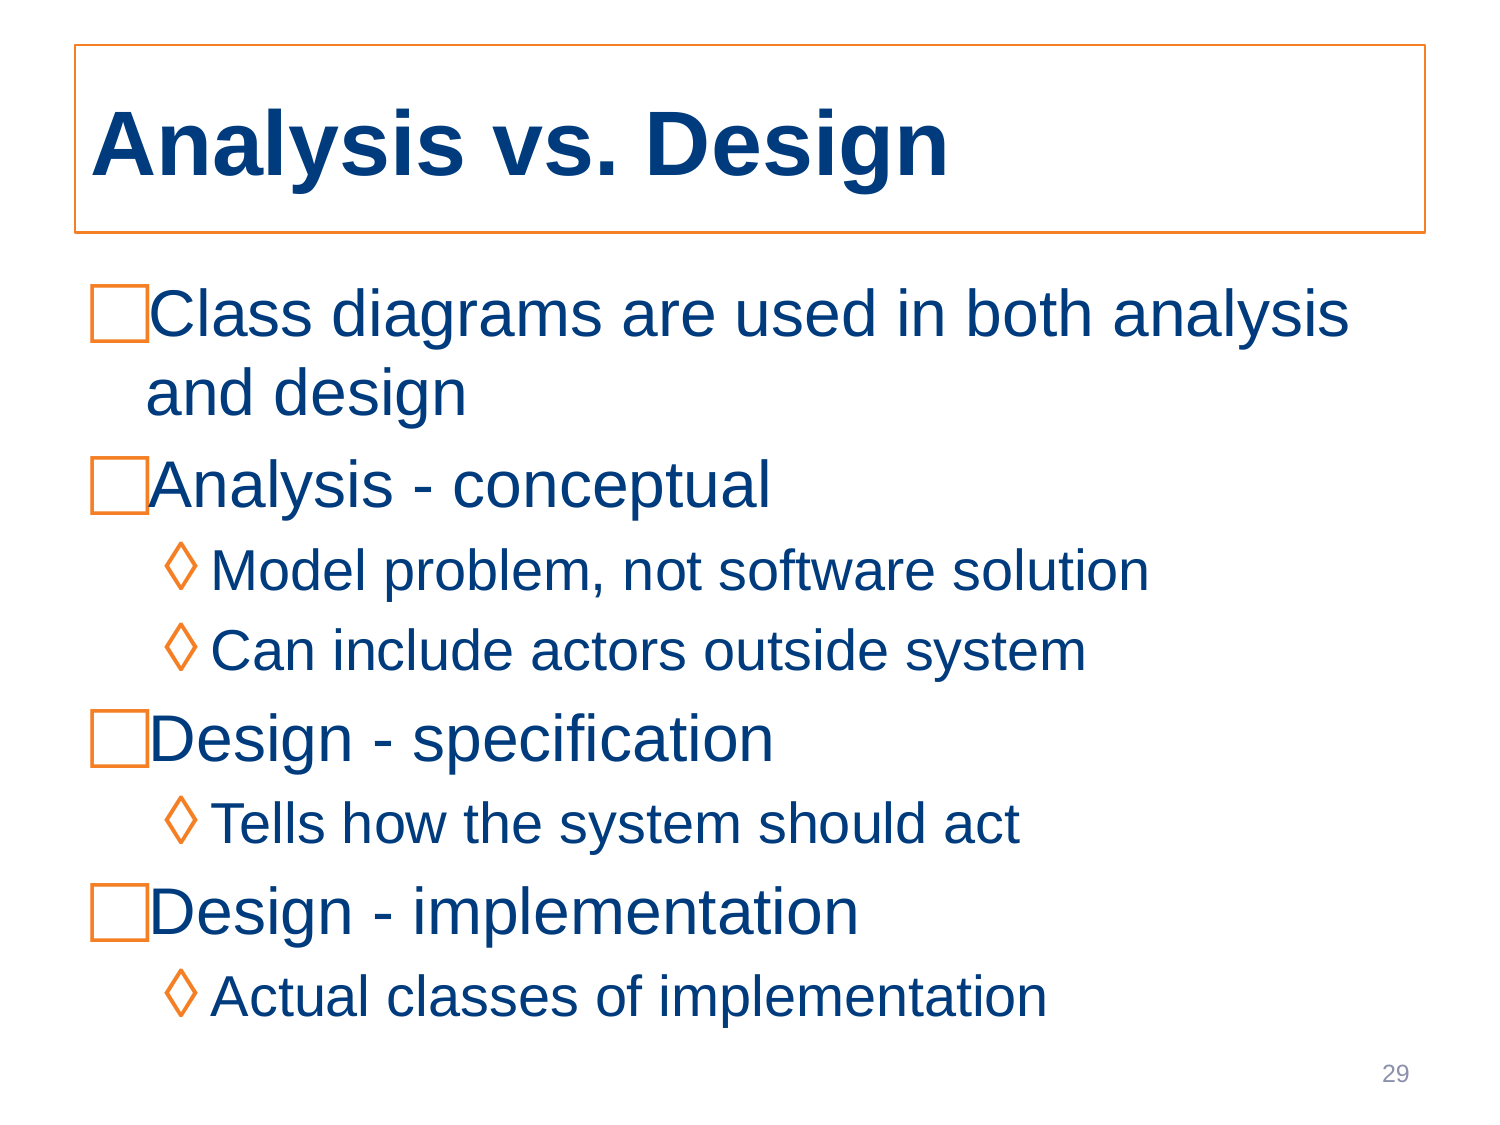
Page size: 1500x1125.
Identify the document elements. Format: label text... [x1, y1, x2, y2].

title Analysis vs. Design [74, 44, 1426, 234]
slide_number 29 [1074, 1042, 1425, 1103]
list Class diagrams are used in both analysis and design Analysis - conceptual Model problem, not software solution Can include actors outside system Design - specification Tells how the system should act Design - implementation Actual classes of implementation [75, 262, 1425, 1038]
